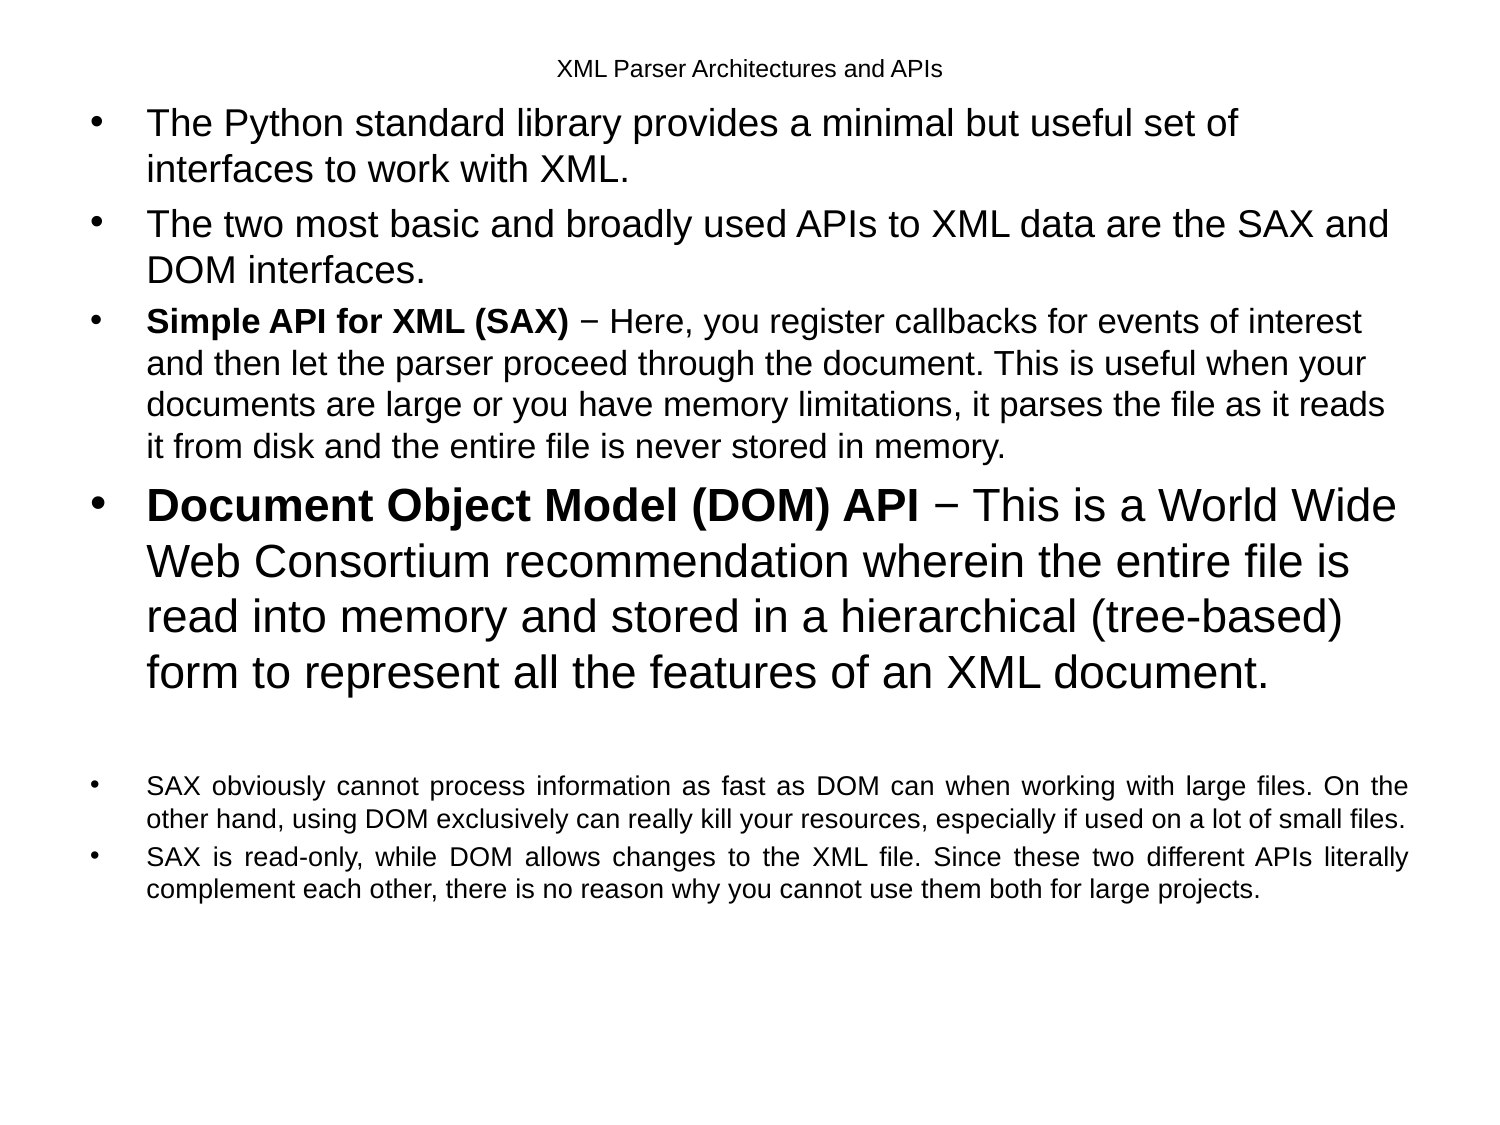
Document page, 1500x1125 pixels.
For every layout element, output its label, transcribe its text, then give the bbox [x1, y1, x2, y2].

title XML Parser Architectures and APIs [75, 45, 1425, 90]
list The Python standard library provides a minimal but useful set of interfaces to work with XML. The two most basic and broadly used APIs to XML data are the SAX and DOM interfaces. Simple API for XML (SAX) − Here, you register callbacks for events of interest and then let the parser proceed through the document. This is useful when your documents are large or you have memory limitations, it parses the file as it reads it from disk and the entire file is never stored in memory. Document Object Model (DOM) API − This is a World Wide Web Consortium recommendation wherein the entire file is read into memory and stored in a hierarchical (tree-based) form to represent all the features of an XML document. SAX obviously cannot process information as fast as DOM can when working with large files. On the other hand, using DOM exclusively can really kill your resources, especially if used on a lot of small files. SAX is read-only, while DOM allows changes to the XML file. Since these two different APIs literally complement each other, there is no reason why you cannot use them both for large projects. [75, 90, 1425, 1005]
